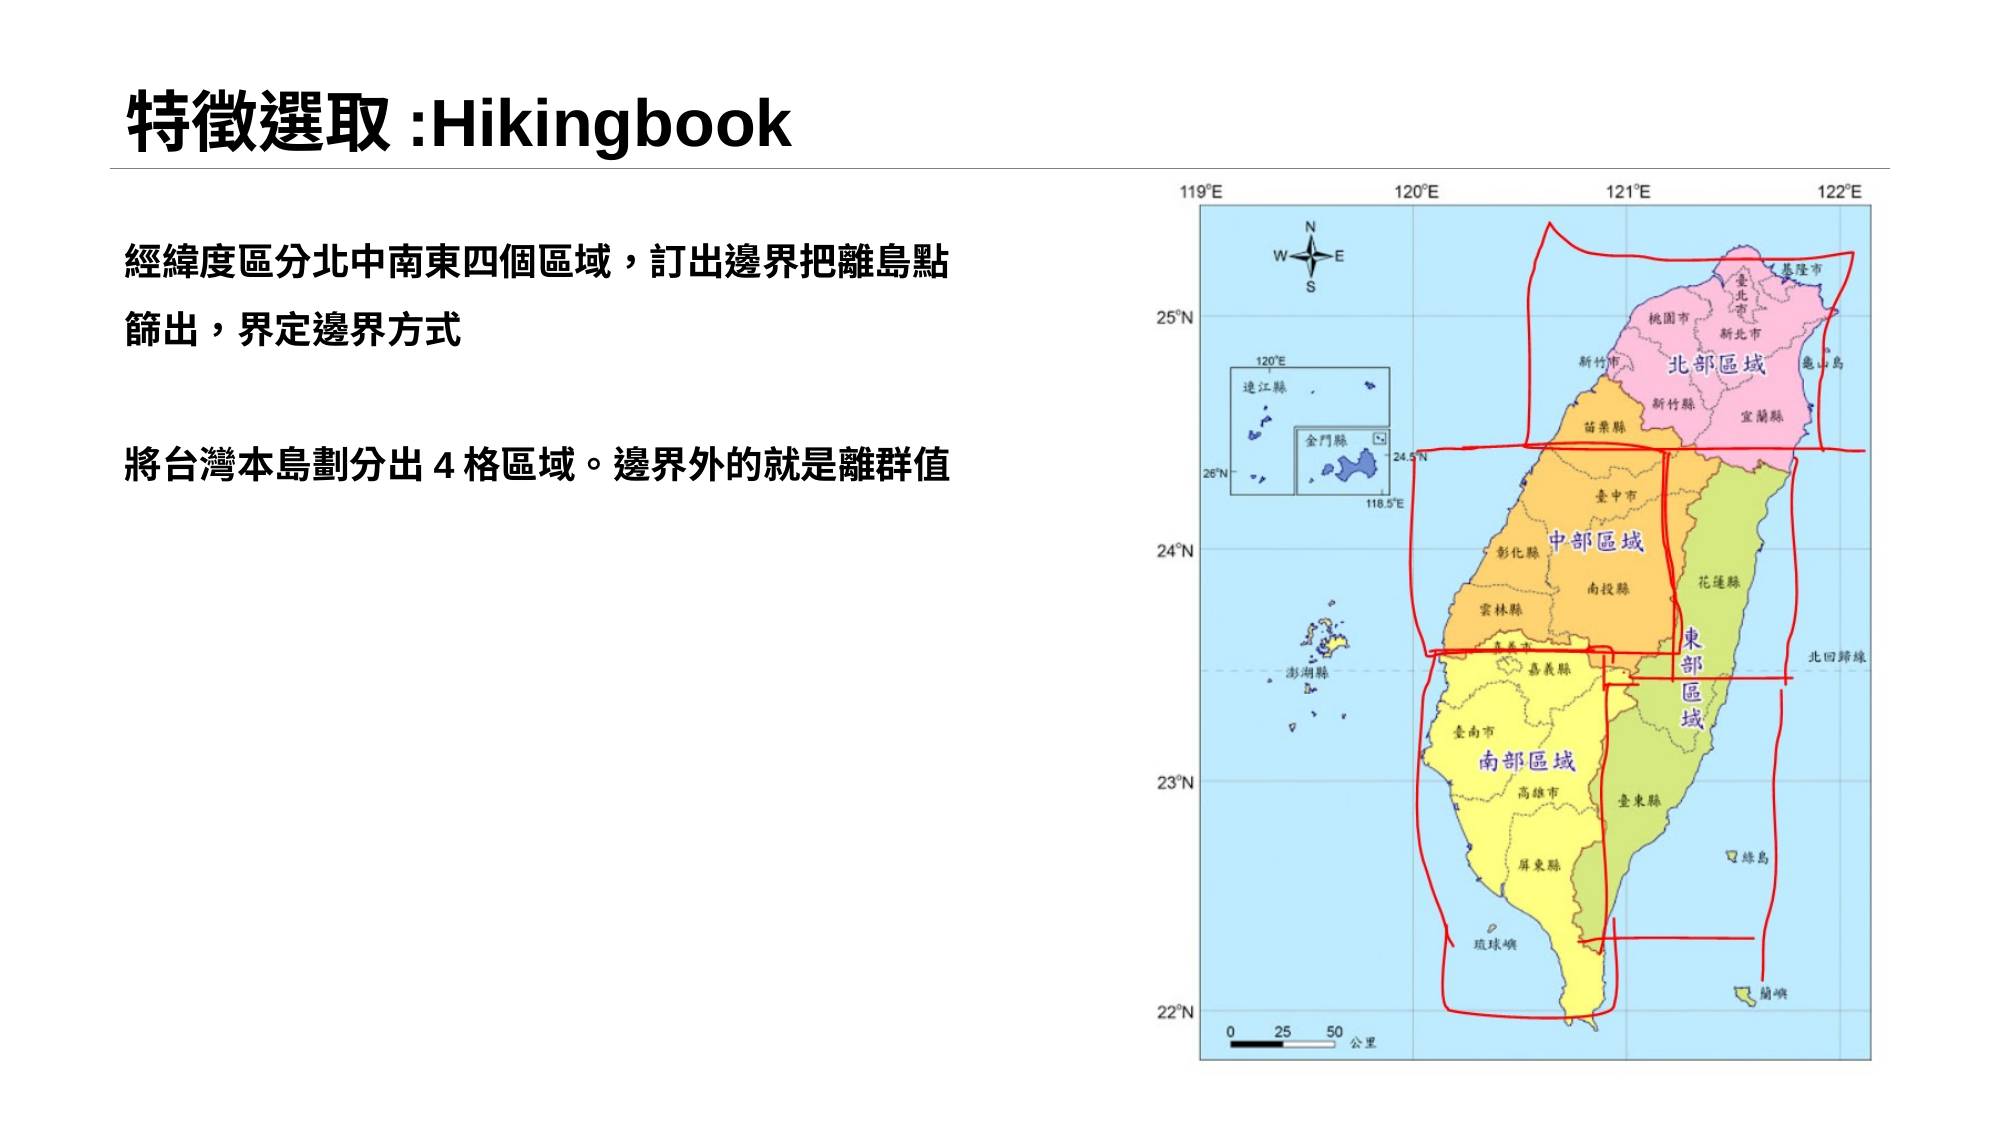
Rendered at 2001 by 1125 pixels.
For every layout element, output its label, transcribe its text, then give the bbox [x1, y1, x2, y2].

picture [1119, 171, 1937, 1125]
title 特徵選取:Hikingbook [109, 0, 1890, 169]
text_box 經緯度區分北中南東四個區域，訂出邊界把離島點篩出，界定邊界方式 將台灣本島劃分出4格區域。邊界外的就是離群值 [109, 208, 973, 719]
